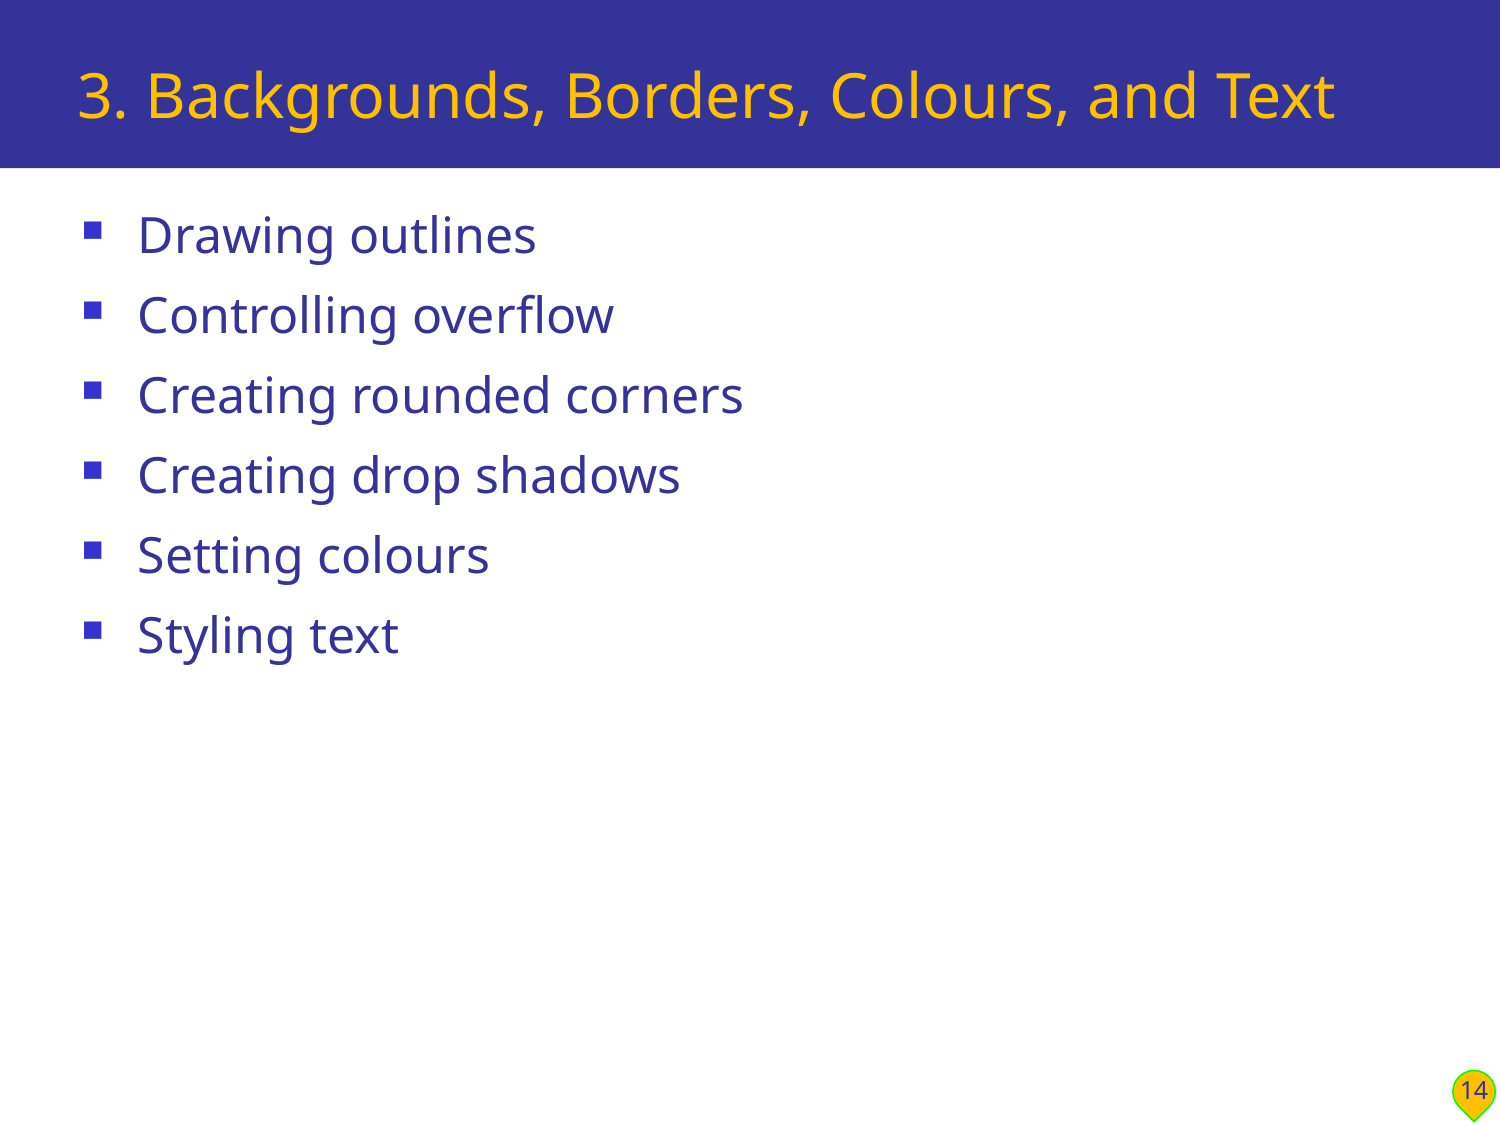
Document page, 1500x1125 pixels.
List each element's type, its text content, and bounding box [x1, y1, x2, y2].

footer 14 [1431, 1040, 1500, 1117]
list Drawing outlines Controlling overflow Creating rounded corners Creating drop shadows Setting colours Styling text [66, 196, 1460, 1007]
title 3. Backgrounds, Borders, Colours, and Text [61, 24, 1465, 139]
